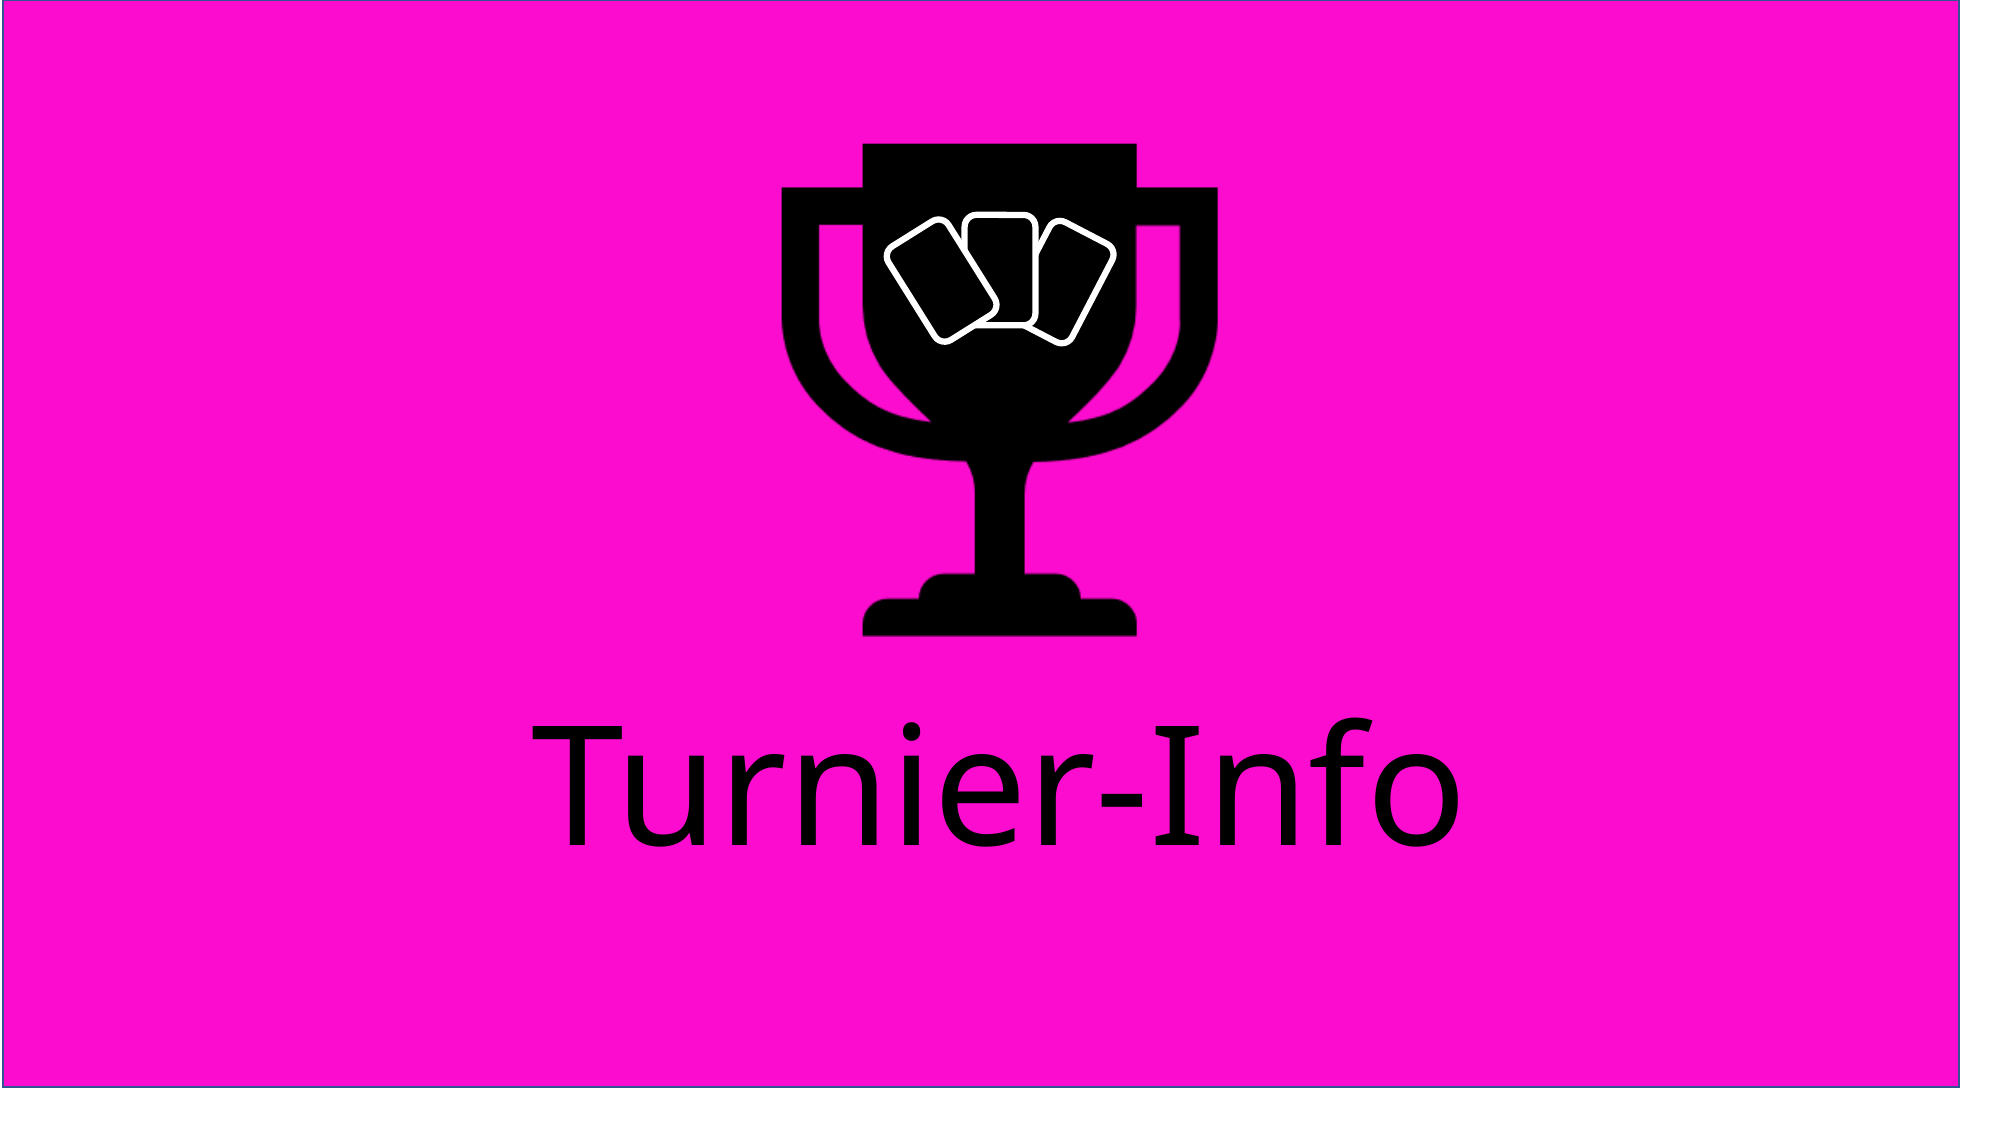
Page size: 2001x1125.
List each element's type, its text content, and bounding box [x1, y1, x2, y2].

picture [701, 91, 1299, 690]
text_box Turnier-Info [415, 671, 1585, 887]
text_box [2, 0, 1960, 1088]
